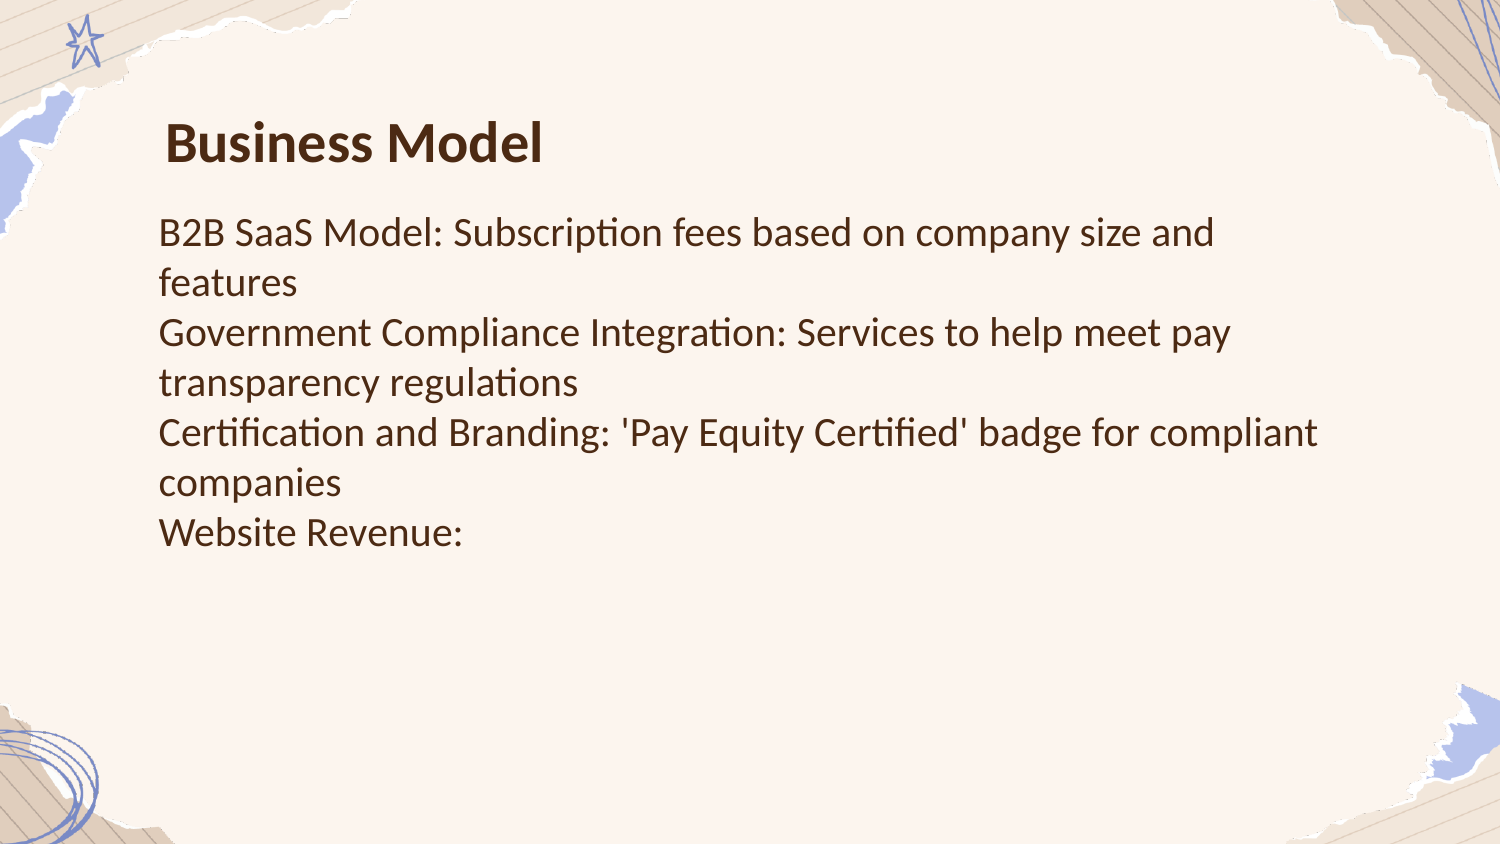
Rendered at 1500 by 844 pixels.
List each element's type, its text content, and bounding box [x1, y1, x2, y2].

picture [0, 0, 1500, 844]
text_box Business Model [149, 96, 1350, 182]
text_box B2B SaaS Model: Subscription fees based on company size and features Government Compliance Integration: Services to help meet pay transparency regulations Certification and Branding: 'Pay Equity Certified' badge for compliant companies Website Revenue: [143, 196, 1344, 562]
